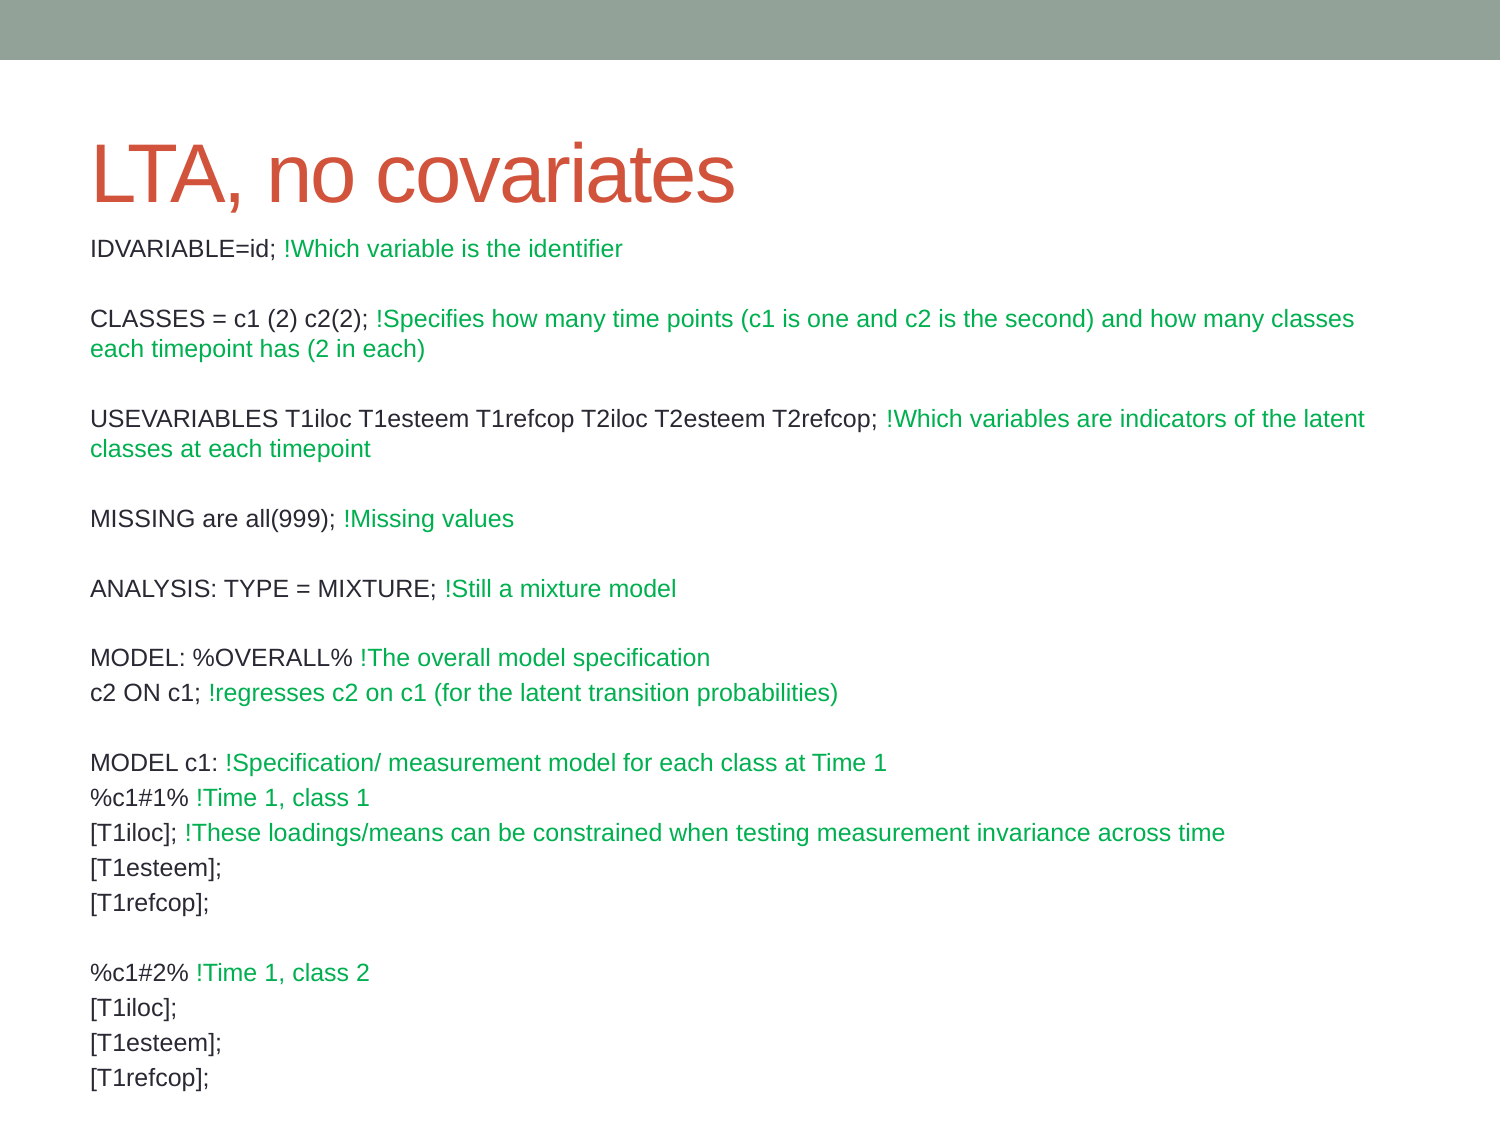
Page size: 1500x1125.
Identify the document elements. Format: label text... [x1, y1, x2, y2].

list IDVARIABLE=id; !Which variable is the identifier CLASSES = c1 (2) c2(2); !Specifies how many time points (c1 is one and c2 is the second) and how many classes each timepoint has (2 in each) USEVARIABLES T1iloc T1esteem T1refcop T2iloc T2esteem T2refcop; !Which variables are indicators of the latent classes at each timepoint MISSING are all(999); !Missing values ANALYSIS: TYPE = MIXTURE; !Still a mixture model MODEL: %OVERALL% !The overall model specification c2 ON c1; !regresses c2 on c1 (for the latent transition probabilities) MODEL c1: !Specification/ measurement model for each class at Time 1 %c1#1% !Time 1, class 1 [T1iloc]; !These loadings/means can be constrained when testing measurement invariance across time [T1esteem]; [T1refcop]; %c1#2% !Time 1, class 2 [T1iloc]; [T1esteem]; [T1refcop]; [75, 224, 1425, 1025]
title LTA, no covariates [75, 87, 1425, 224]
